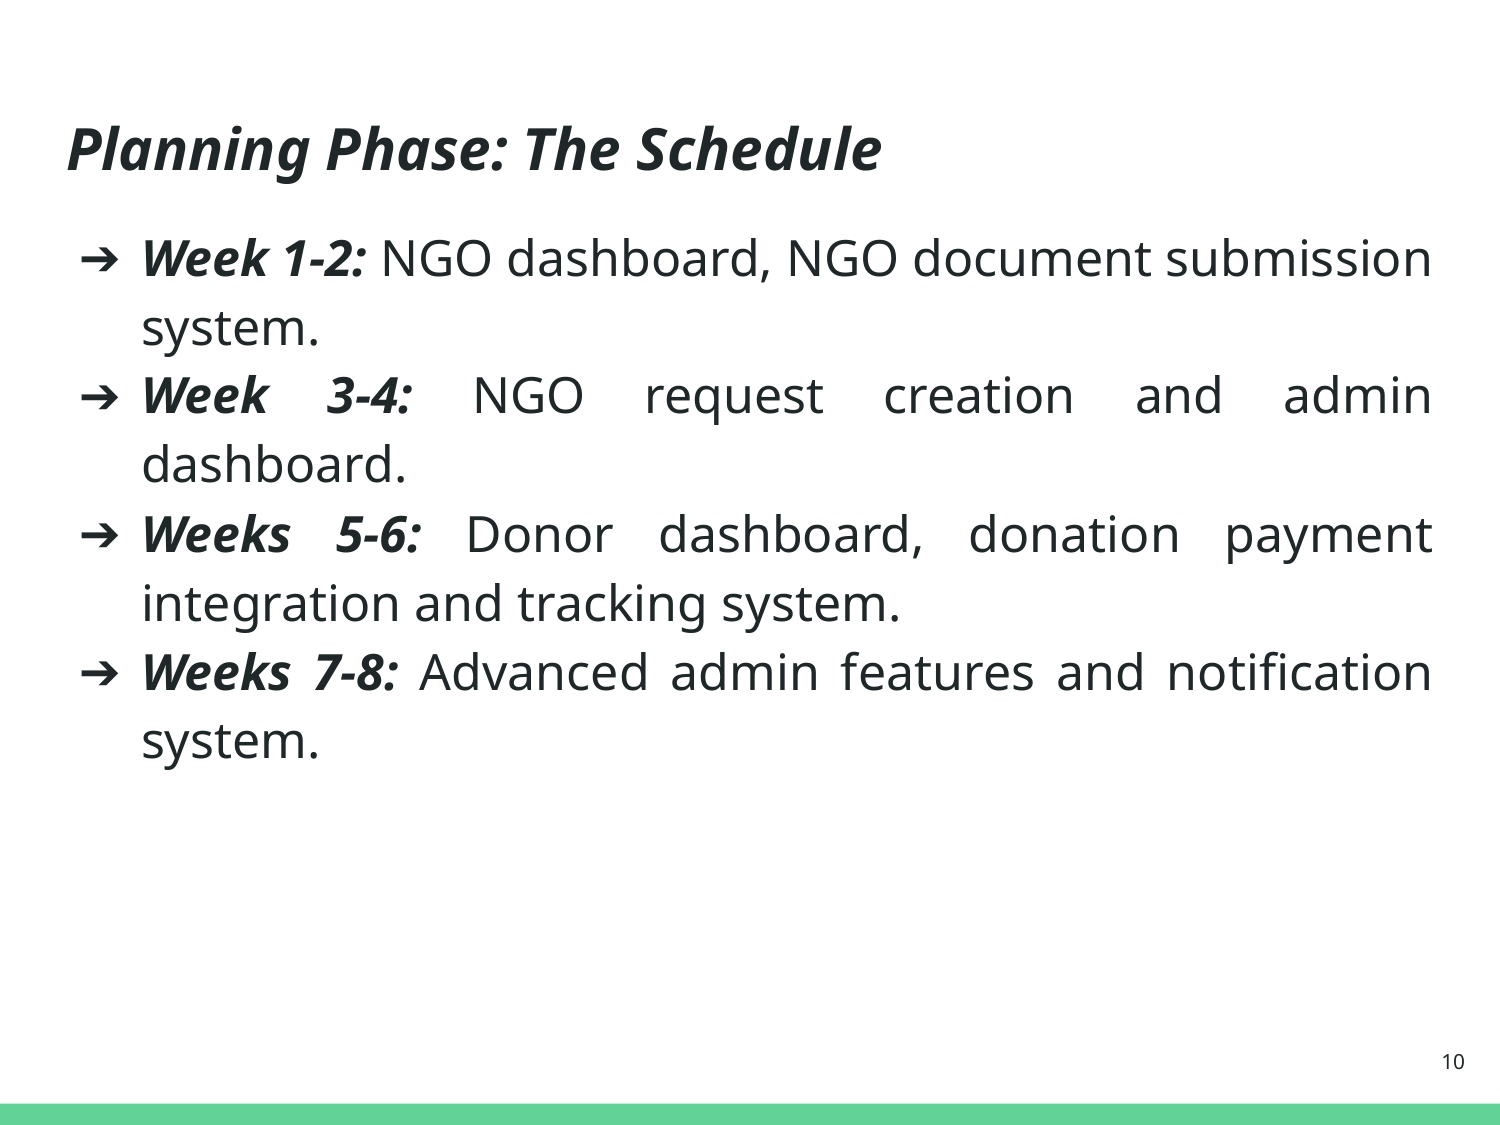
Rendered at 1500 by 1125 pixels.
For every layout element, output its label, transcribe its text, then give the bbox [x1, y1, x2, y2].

slide_number ‹#› [1389, 1019, 1480, 1106]
list Week 1-2: NGO dashboard, NGO document submission system. Week 3-4: NGO request creation and admin dashboard. Weeks 5-6: Donor dashboard, donation payment integration and tracking system. Weeks 7-8: Advanced admin features and notification system. [51, 202, 1449, 950]
title Planning Phase: The Schedule [51, 97, 1449, 202]
